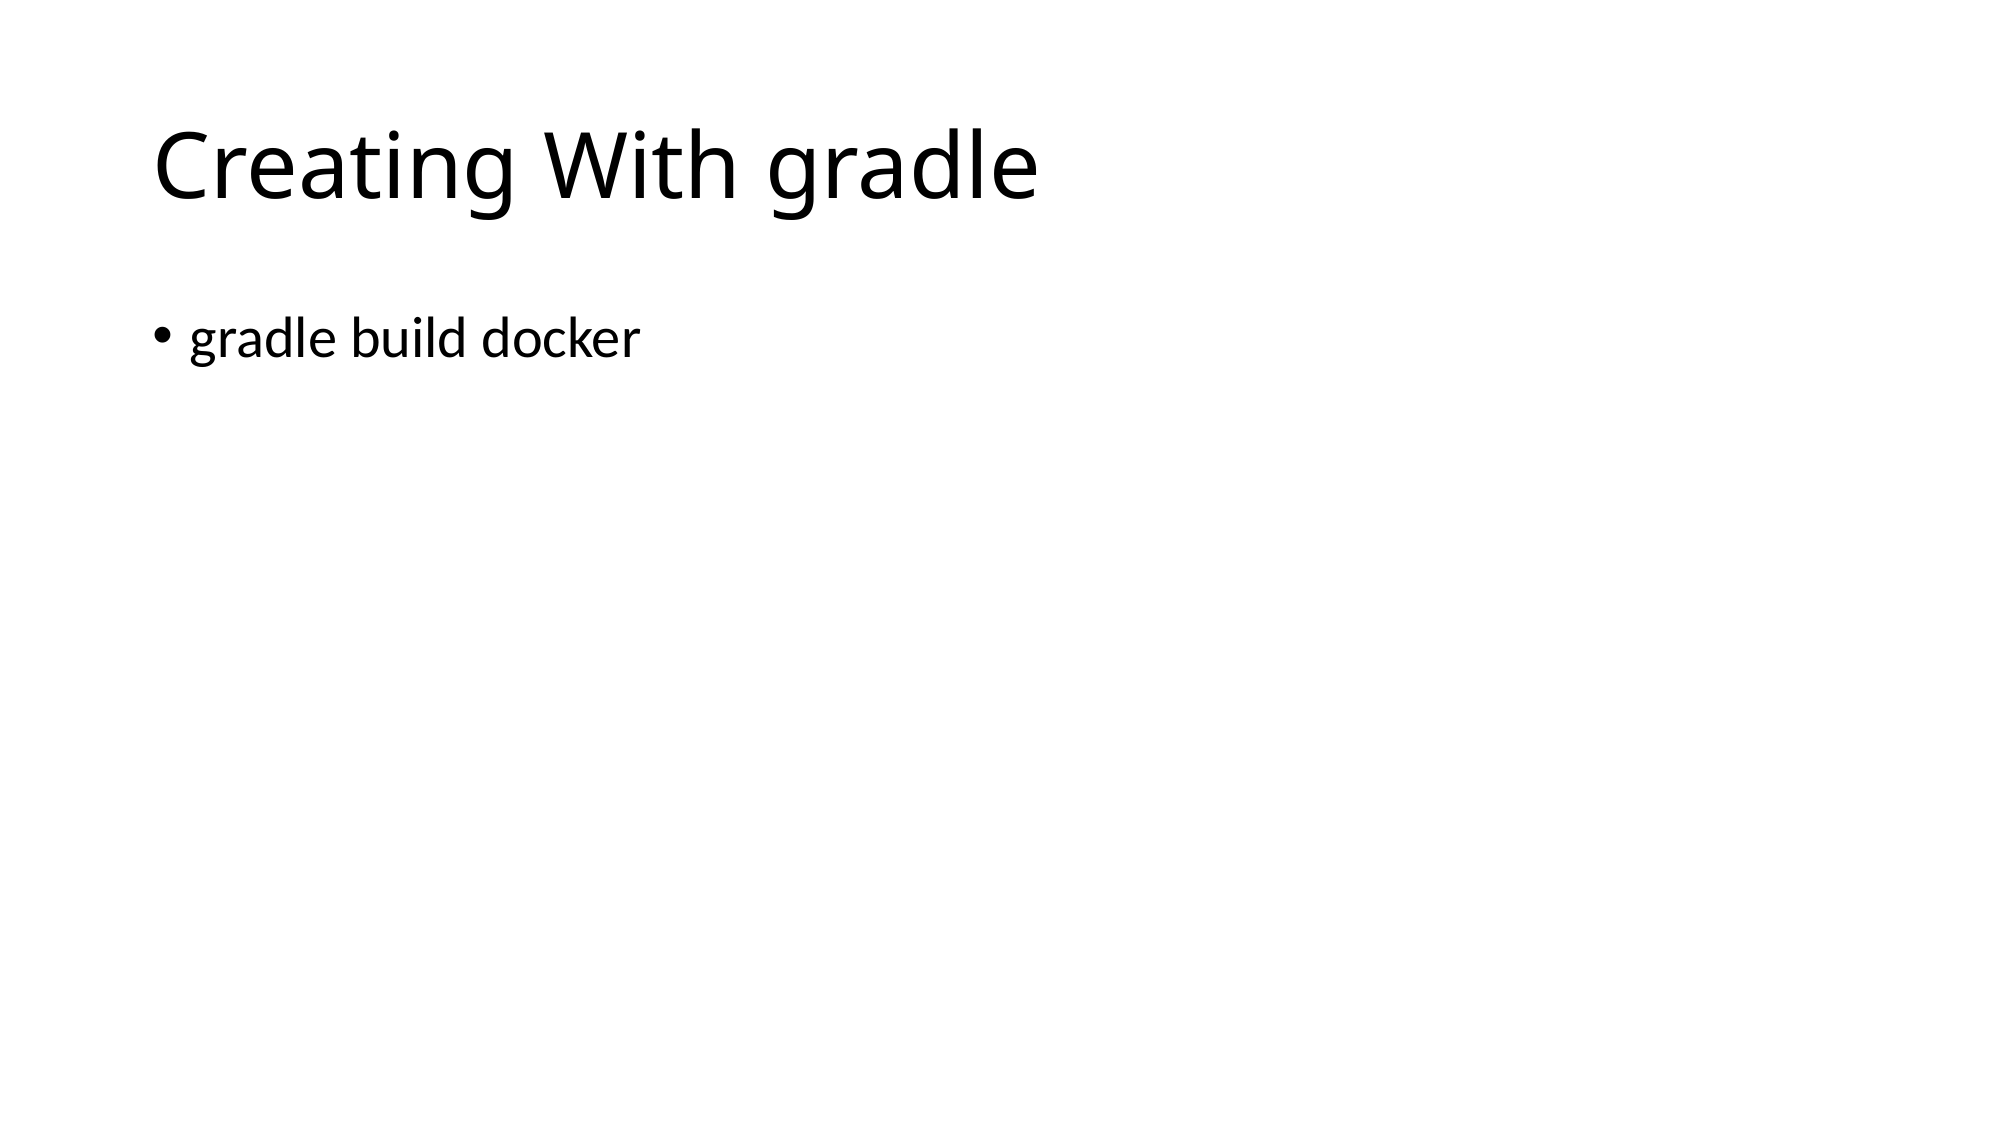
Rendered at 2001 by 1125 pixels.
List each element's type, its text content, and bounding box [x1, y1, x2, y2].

title Creating With gradle [137, 59, 1863, 278]
list gradle build docker [137, 299, 1863, 1014]
